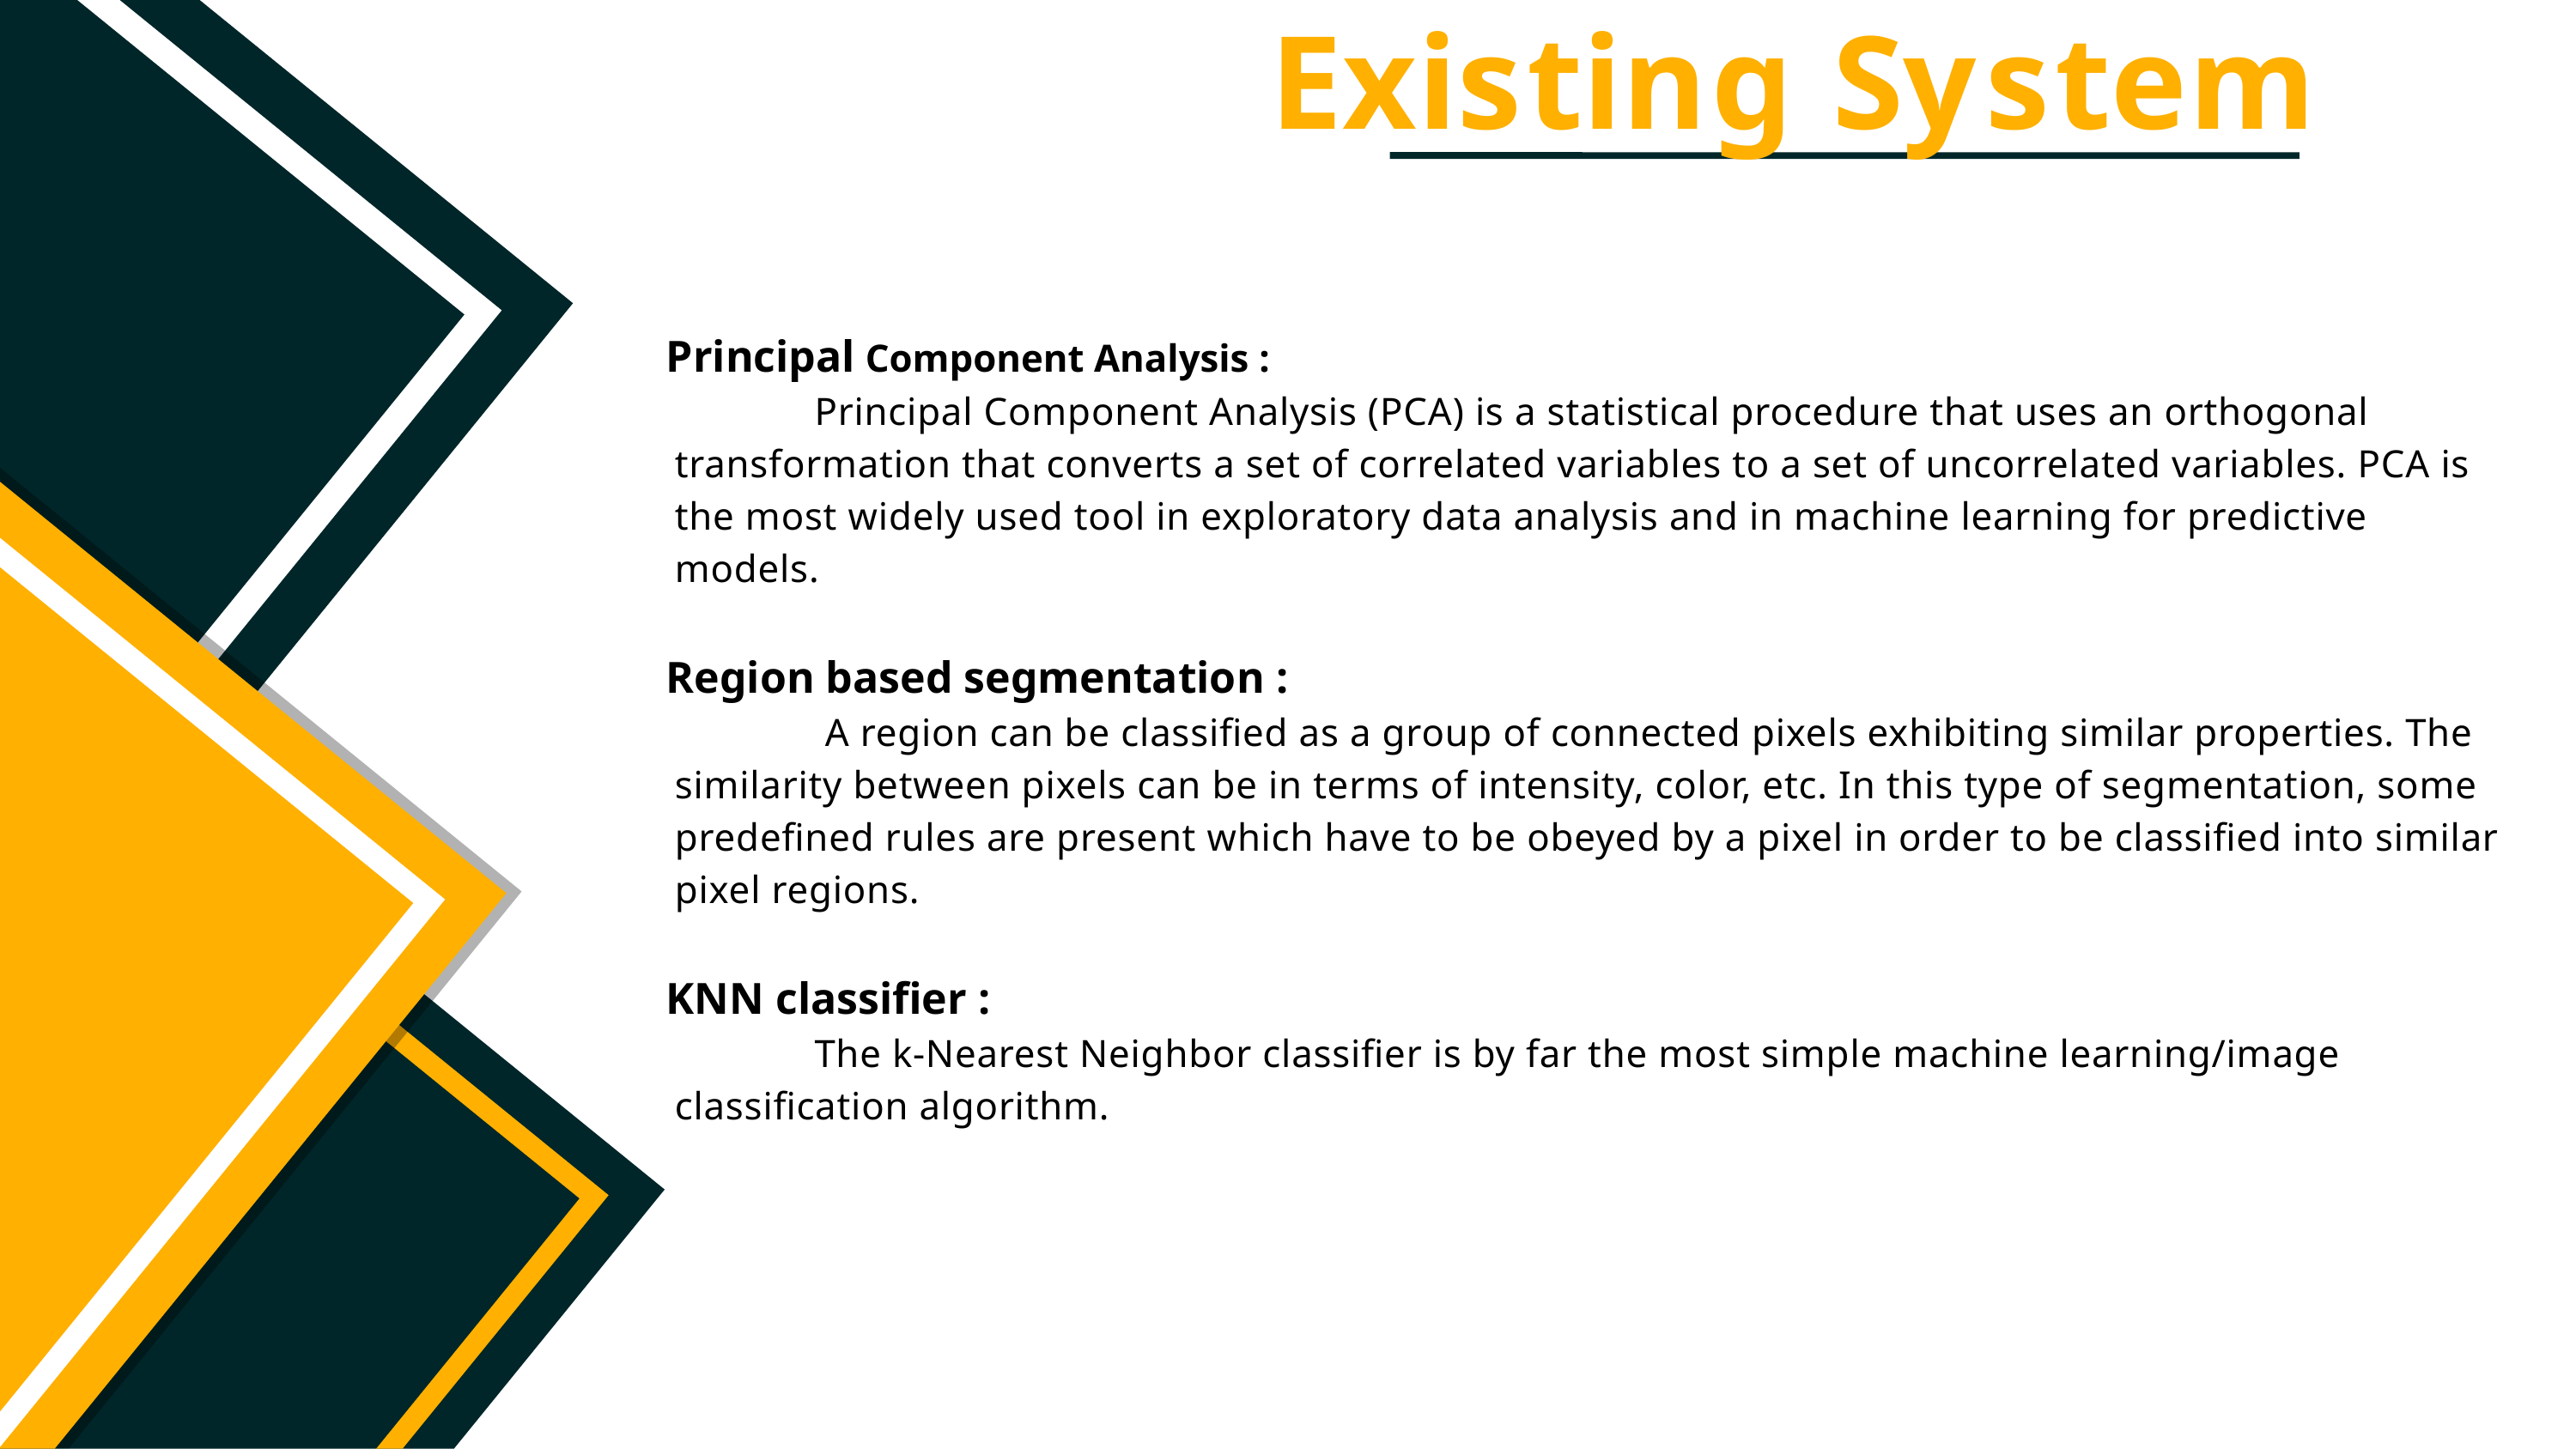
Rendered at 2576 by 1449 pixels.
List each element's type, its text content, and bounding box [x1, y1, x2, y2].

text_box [0, 0, 665, 1449]
title Existing System [667, 0, 2316, 159]
text_box Principal Component Analysis : Principal Component Analysis (PCA) is a statistical procedure that uses an orthogonal transformation that converts a set of correlated variables to a set of uncorrelated variables. PCA is the most widely used tool in exploratory data analysis and in machine learning for predictive models. Region based segmentation : A region can be classified as a group of connected pixels exhibiting similar properties. The similarity between pixels can be in terms of intensity, color, etc. In this type of segmentation, some predefined rules are present which have to be obeyed by a pixel in order to be classified into similar pixel regions. KNN classifier : The k-Nearest Neighbor classifier is by far the most simple machine learning/image classification algorithm. [671, 321, 2511, 1180]
